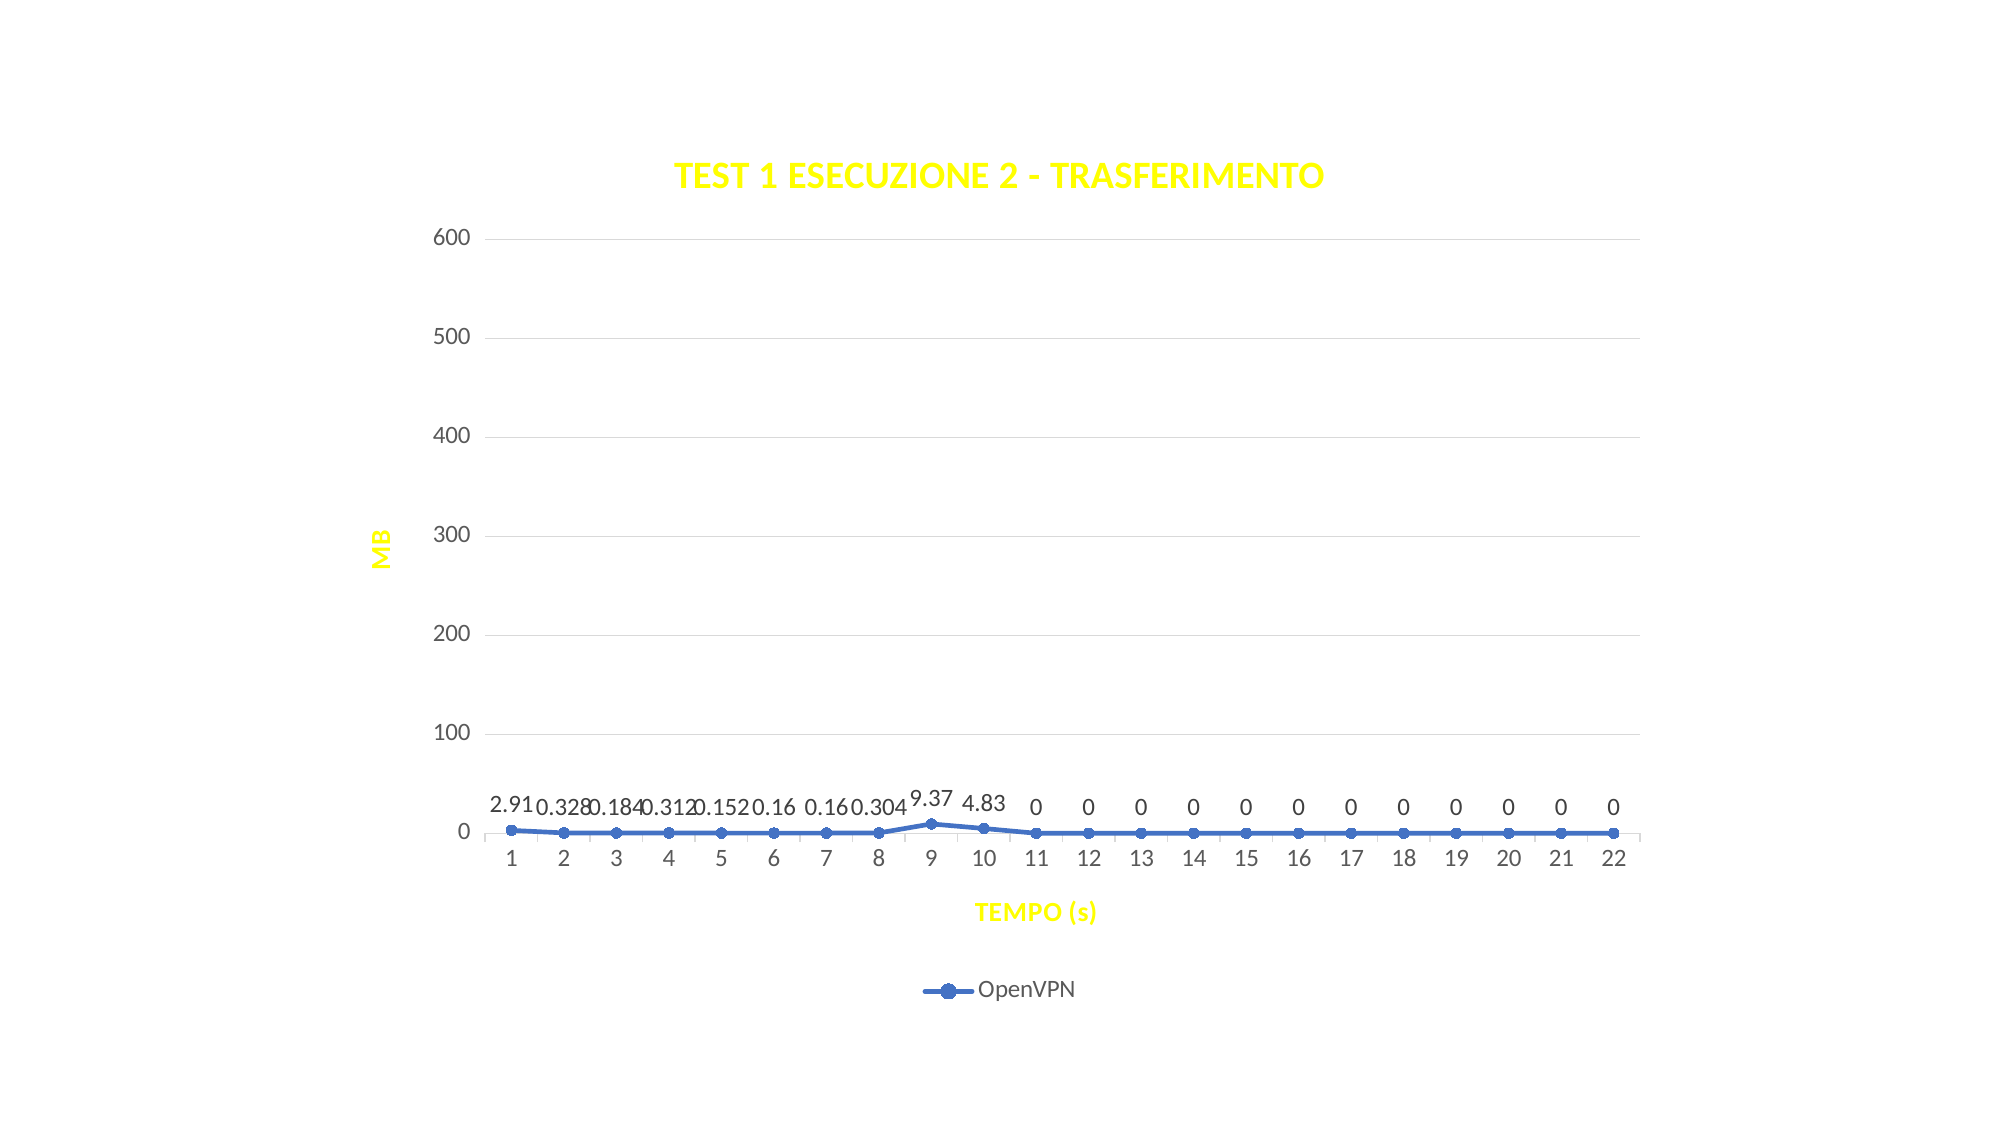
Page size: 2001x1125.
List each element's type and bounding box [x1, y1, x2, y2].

chart [333, 121, 1667, 1010]
